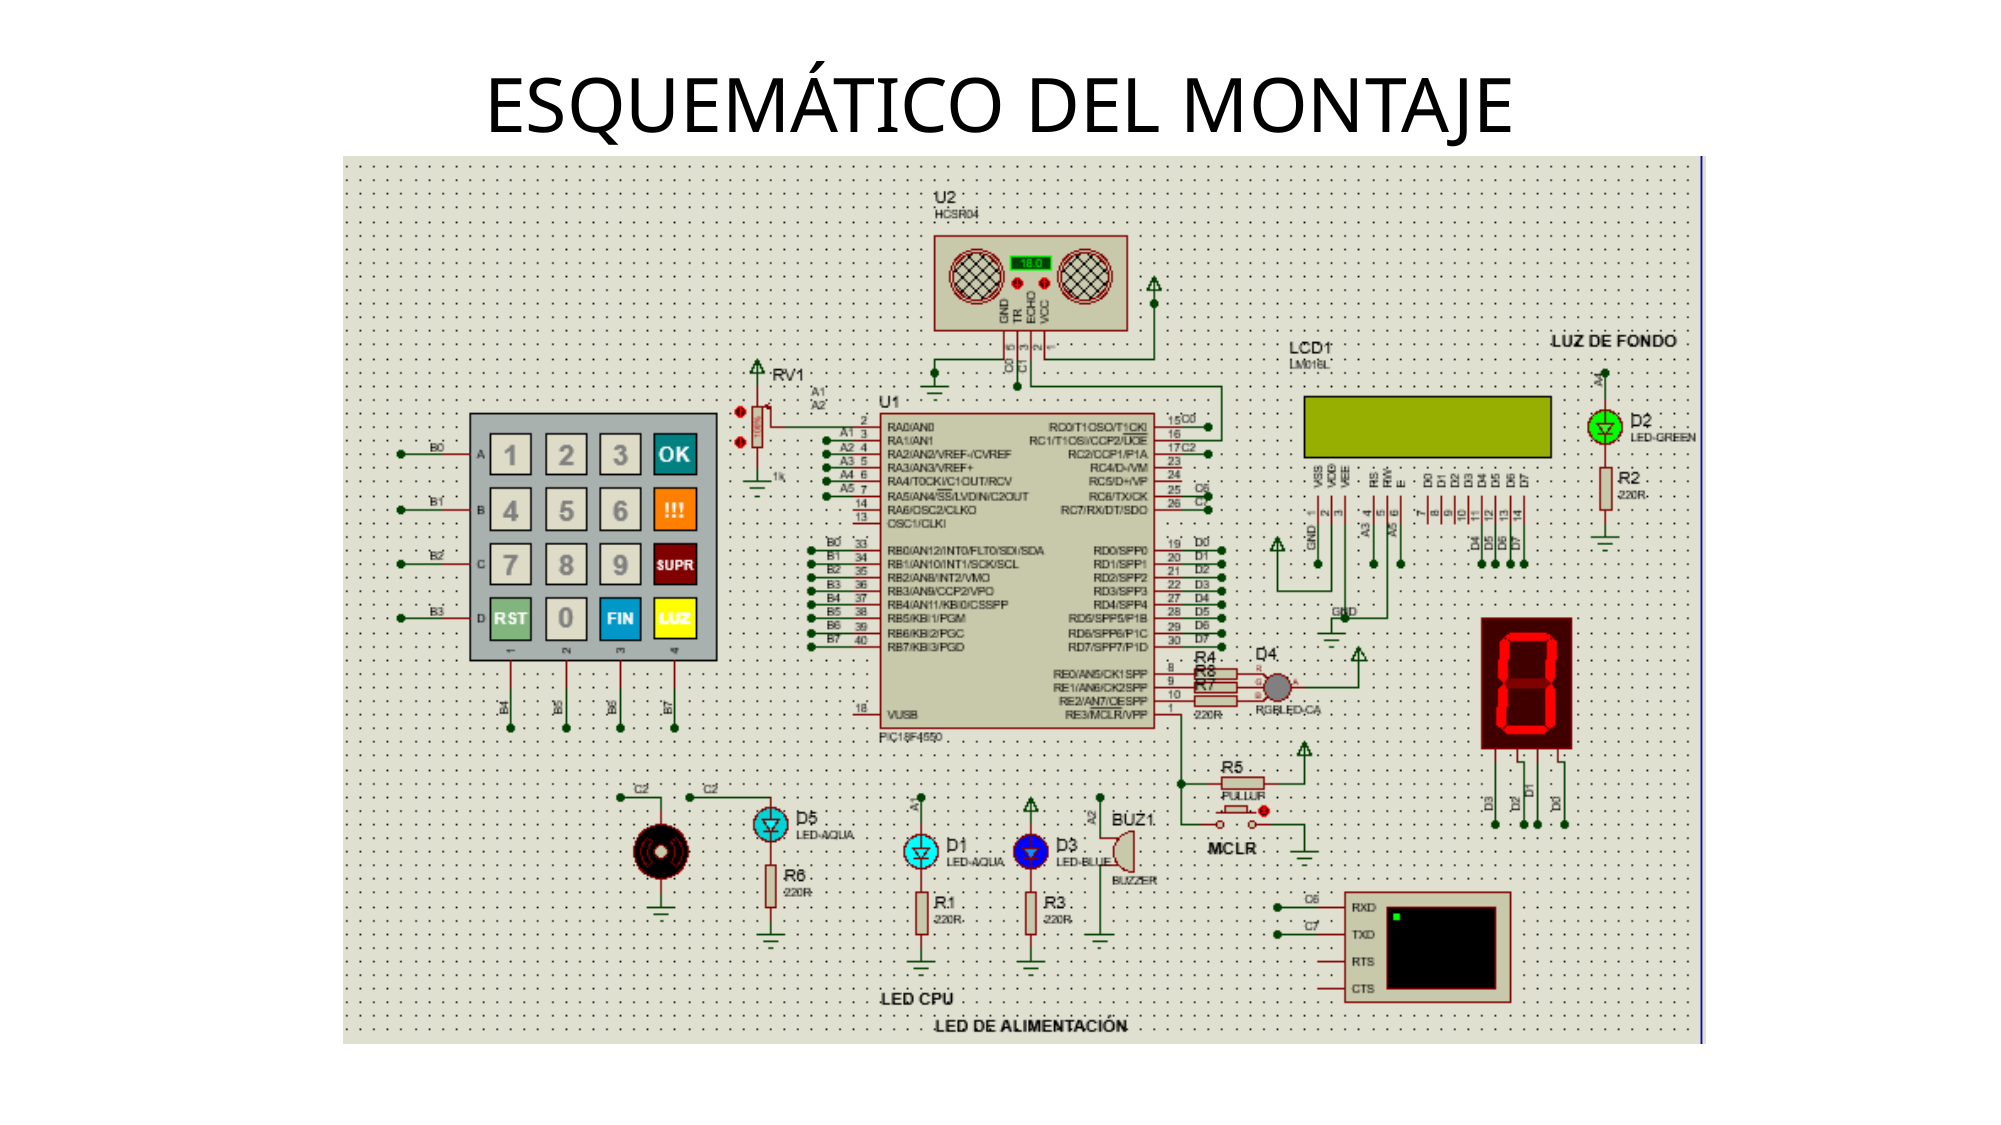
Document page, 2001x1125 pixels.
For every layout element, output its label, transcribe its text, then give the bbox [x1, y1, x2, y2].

title ESQUEMÁTICO DEL MONTAJE [137, 59, 1863, 157]
picture [343, 156, 1706, 1044]
